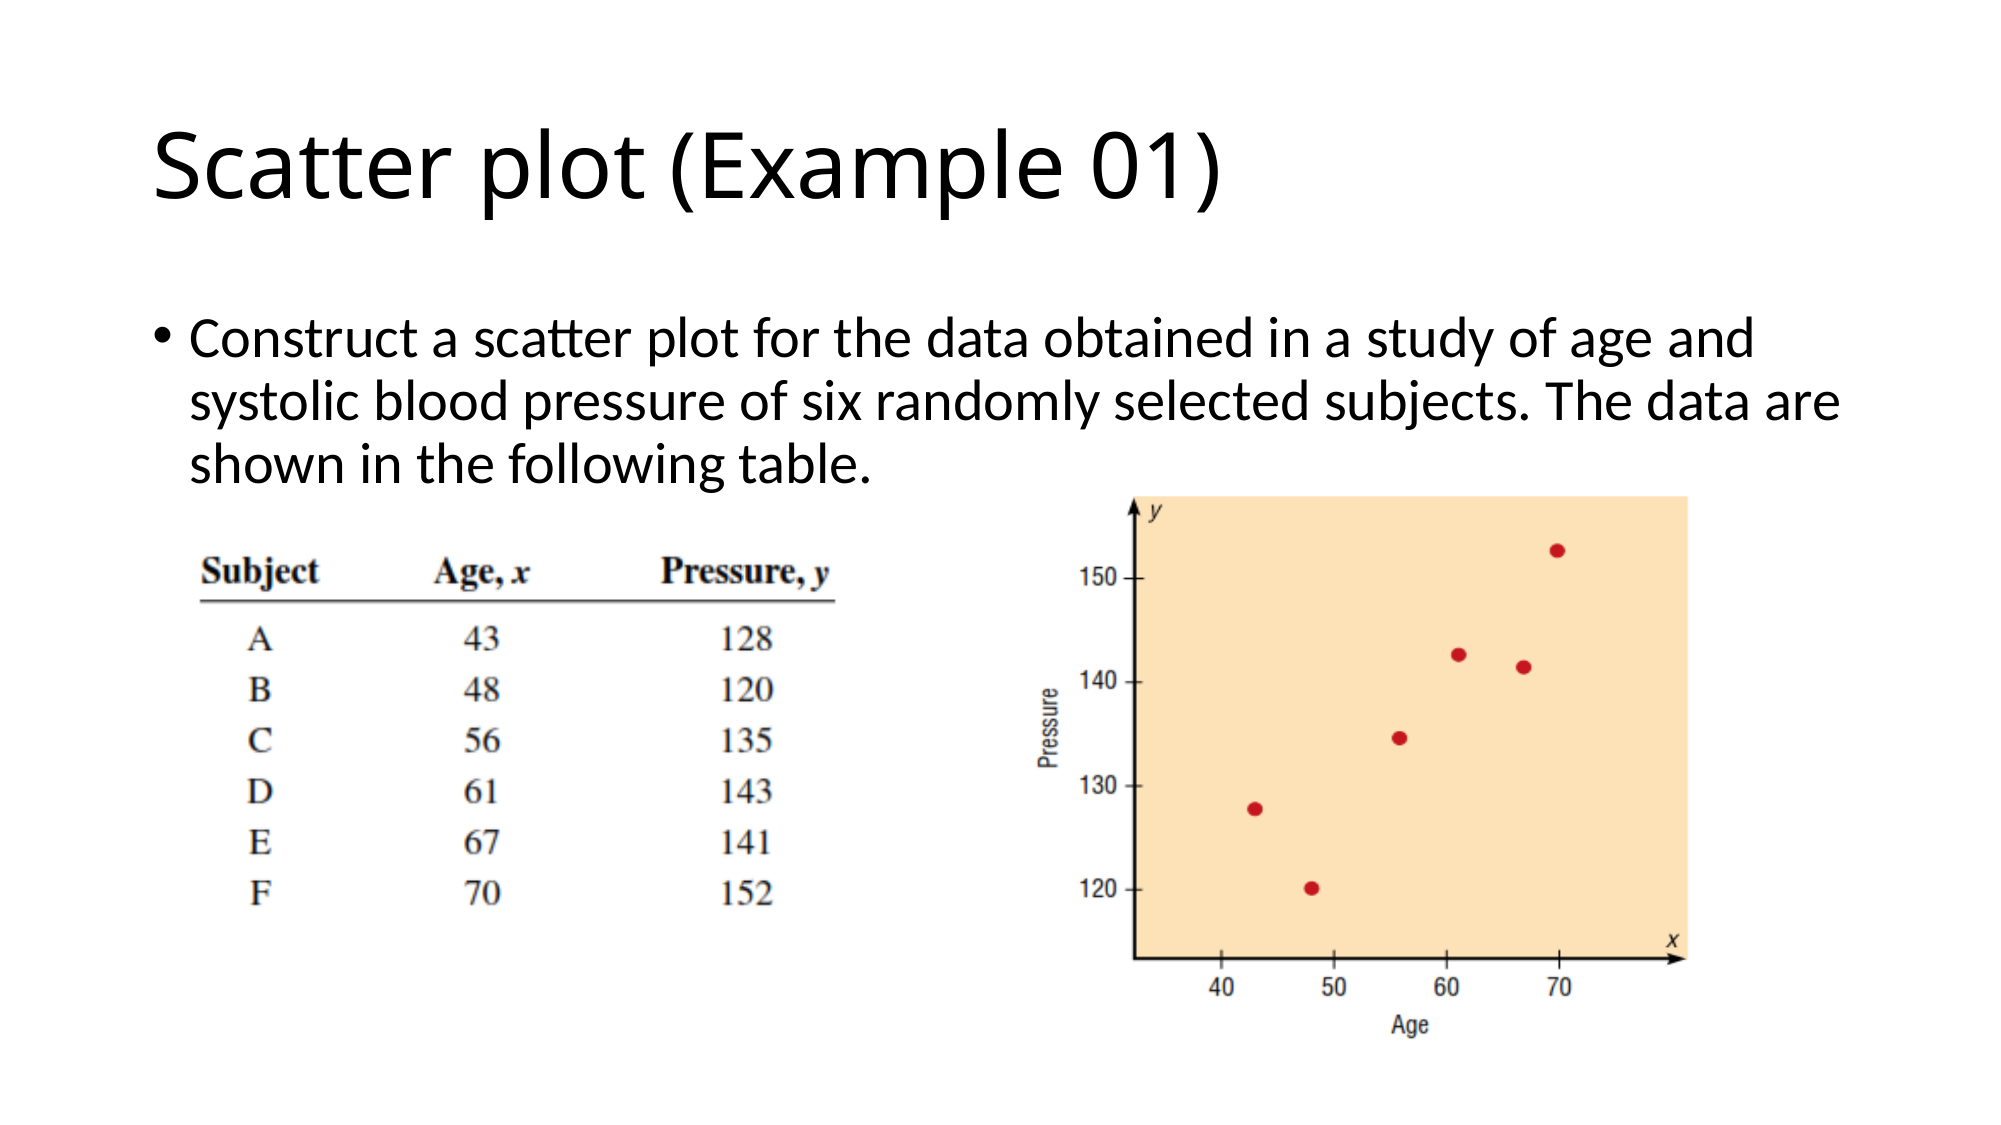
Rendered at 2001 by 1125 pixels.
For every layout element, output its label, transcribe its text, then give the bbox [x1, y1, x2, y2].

title Scatter plot (Example 01) [137, 59, 1863, 278]
list Construct a scatter plot for the data obtained in a study of age and systolic blood pressure of six randomly selected subjects. The data are shown in the following table. [137, 299, 1863, 1014]
picture [171, 537, 854, 939]
picture [1011, 484, 1780, 1051]
